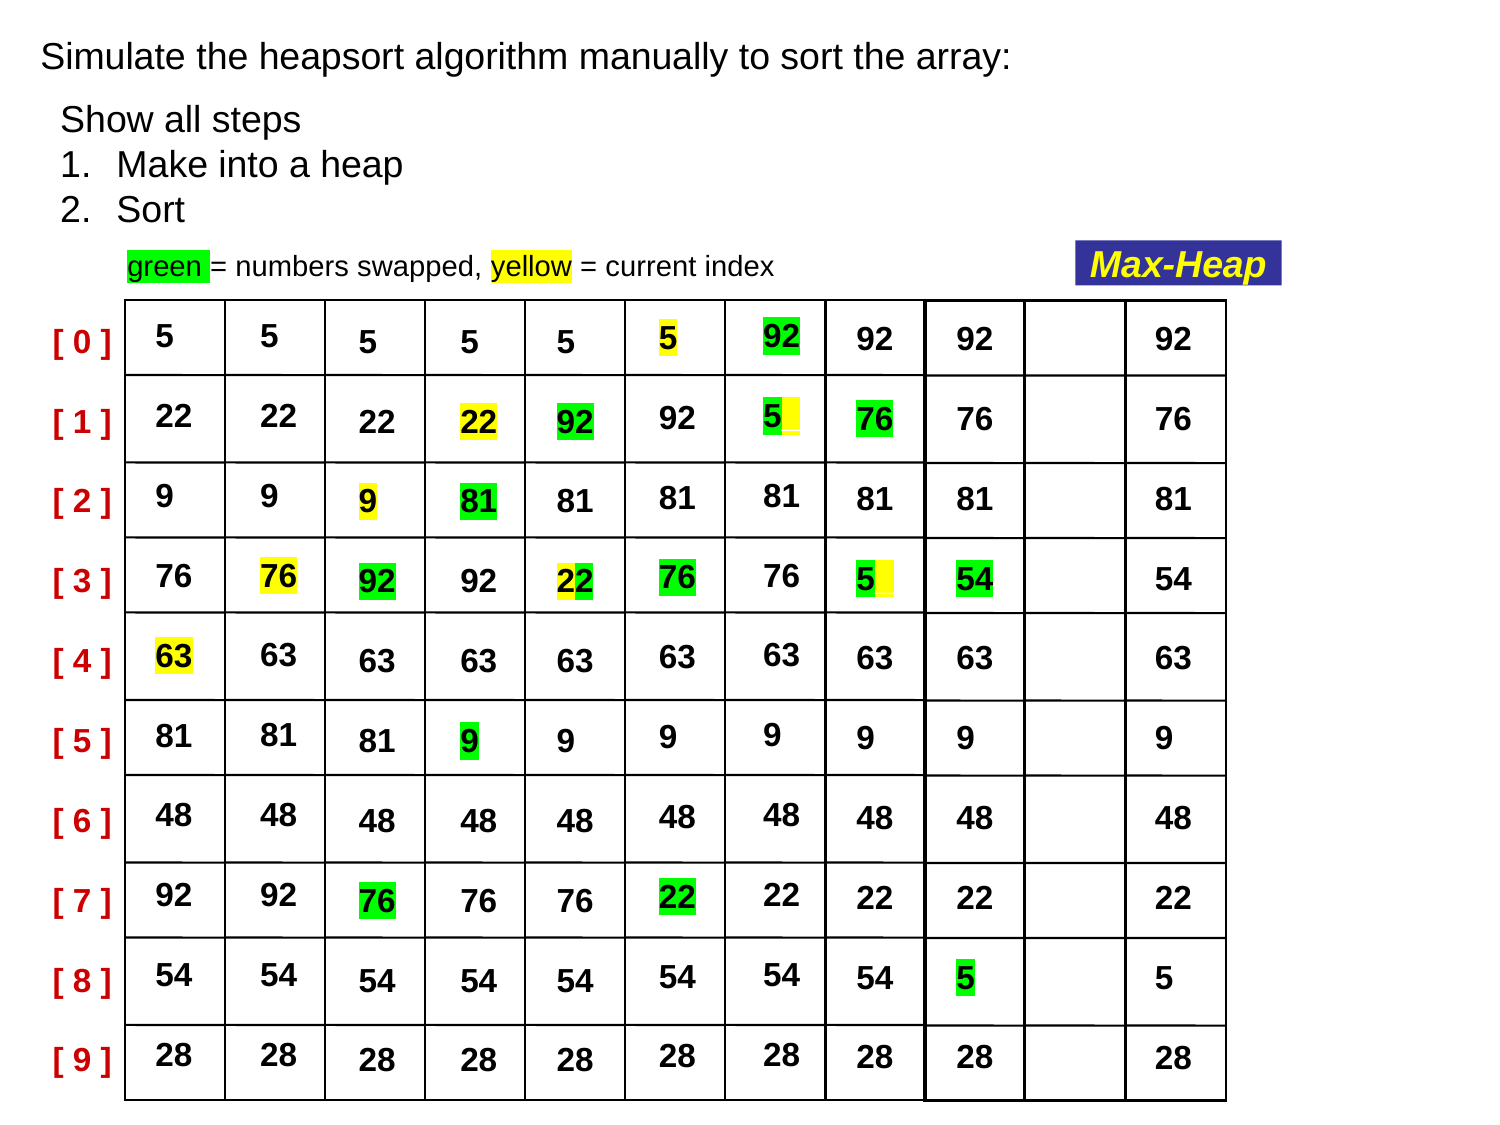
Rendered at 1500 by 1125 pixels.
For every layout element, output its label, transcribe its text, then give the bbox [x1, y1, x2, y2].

text_box green = numbers swapped, yellow = current index [112, 240, 1384, 290]
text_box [1024, 300, 1123, 1101]
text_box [426, 299, 526, 1101]
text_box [624, 299, 723, 1101]
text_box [224, 299, 326, 1101]
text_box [825, 299, 923, 1101]
text_box [ 0 ] [ 1 ] [ 2 ] [ 3 ] [ 4 ] [ 5 ] [ 6 ] [ 7 ] [ 8 ] [ 9 ] [37, 312, 119, 1087]
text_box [724, 299, 824, 1101]
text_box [326, 299, 426, 1101]
text_box Show all steps Make into a heap Sort [45, 87, 429, 238]
text_box Simulate the heapsort algorithm manually to sort the array: [25, 24, 1028, 85]
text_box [526, 299, 623, 1101]
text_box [124, 299, 223, 1101]
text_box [924, 300, 1022, 1101]
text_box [1126, 300, 1227, 1101]
